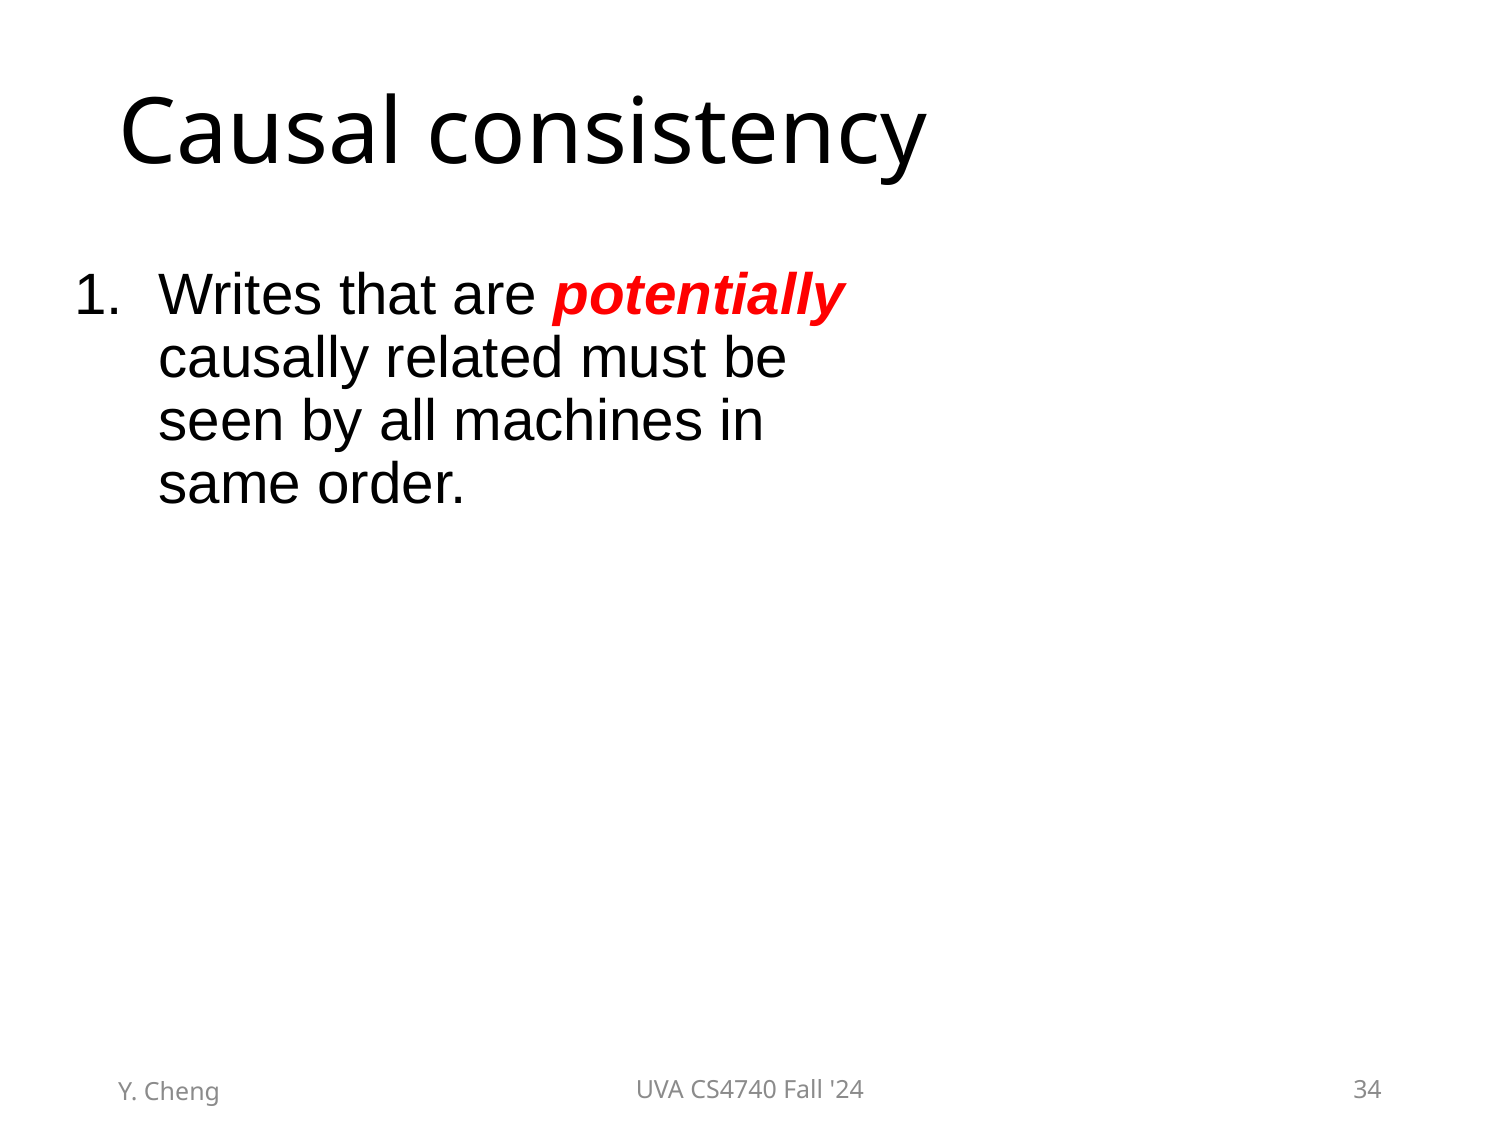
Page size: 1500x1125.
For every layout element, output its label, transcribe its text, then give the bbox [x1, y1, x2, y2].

title Causal consistency [103, 25, 1397, 243]
list Writes that are potentially causally related must be seen by all machines in same order. [59, 256, 931, 1057]
slide_number 34 [1059, 1060, 1397, 1121]
slide_number Y. Cheng [103, 1060, 441, 1121]
footer UVA CS4740 Fall '24 [496, 1060, 1004, 1121]
